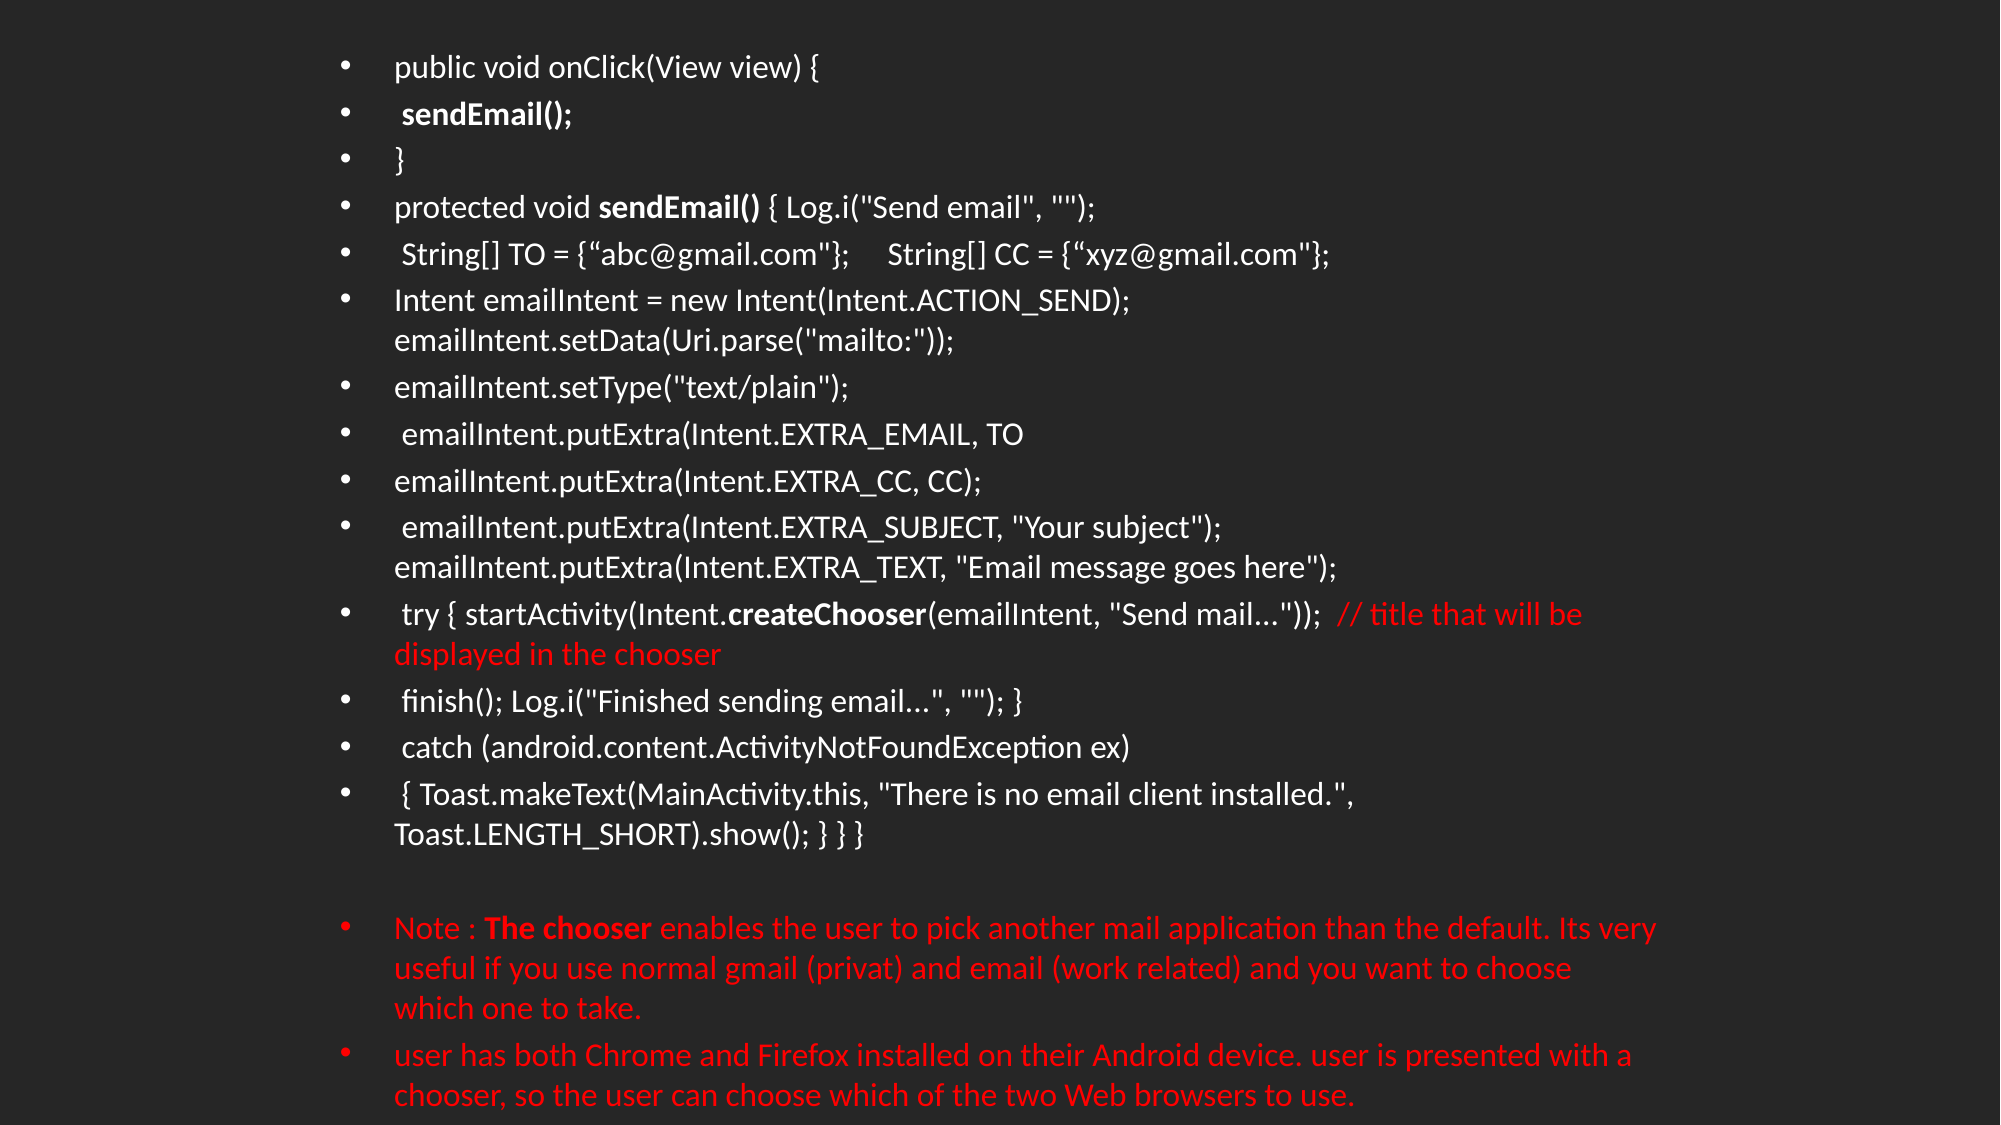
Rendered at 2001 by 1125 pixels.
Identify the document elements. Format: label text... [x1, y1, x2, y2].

list public void onClick(View view) { sendEmail(); } protected void sendEmail() { Log.i("Send email", ""); String[] TO = {“abc@gmail.com"}; String[] CC = {“xyz@gmail.com"}; Intent emailIntent = new Intent(Intent.ACTION_SEND); emailIntent.setData(Uri.parse("mailto:")); emailIntent.setType("text/plain"); emailIntent.putExtra(Intent.EXTRA_EMAIL, TO emailIntent.putExtra(Intent.EXTRA_CC, CC); emailIntent.putExtra(Intent.EXTRA_SUBJECT, "Your subject"); emailIntent.putExtra(Intent.EXTRA_TEXT, "Email message goes here"); try { startActivity(Intent.createChooser(emailIntent, "Send mail...")); // title that will be displayed in the chooser finish(); Log.i("Finished sending email...", ""); } catch (android.content.ActivityNotFoundException ex) { Toast.makeText(MainActivity.this, "There is no email client installed.", Toast.LENGTH_SHORT).show(); } } } Note : The chooser enables the user to pick another mail application than the default. Its very useful if you use normal gmail (privat) and email (work related) and you want to choose which one to take. user has both Chrome and Firefox installed on their Android device. user is presented with a chooser, so the user can choose which of the two Web browsers to use. [324, 37, 1675, 1125]
